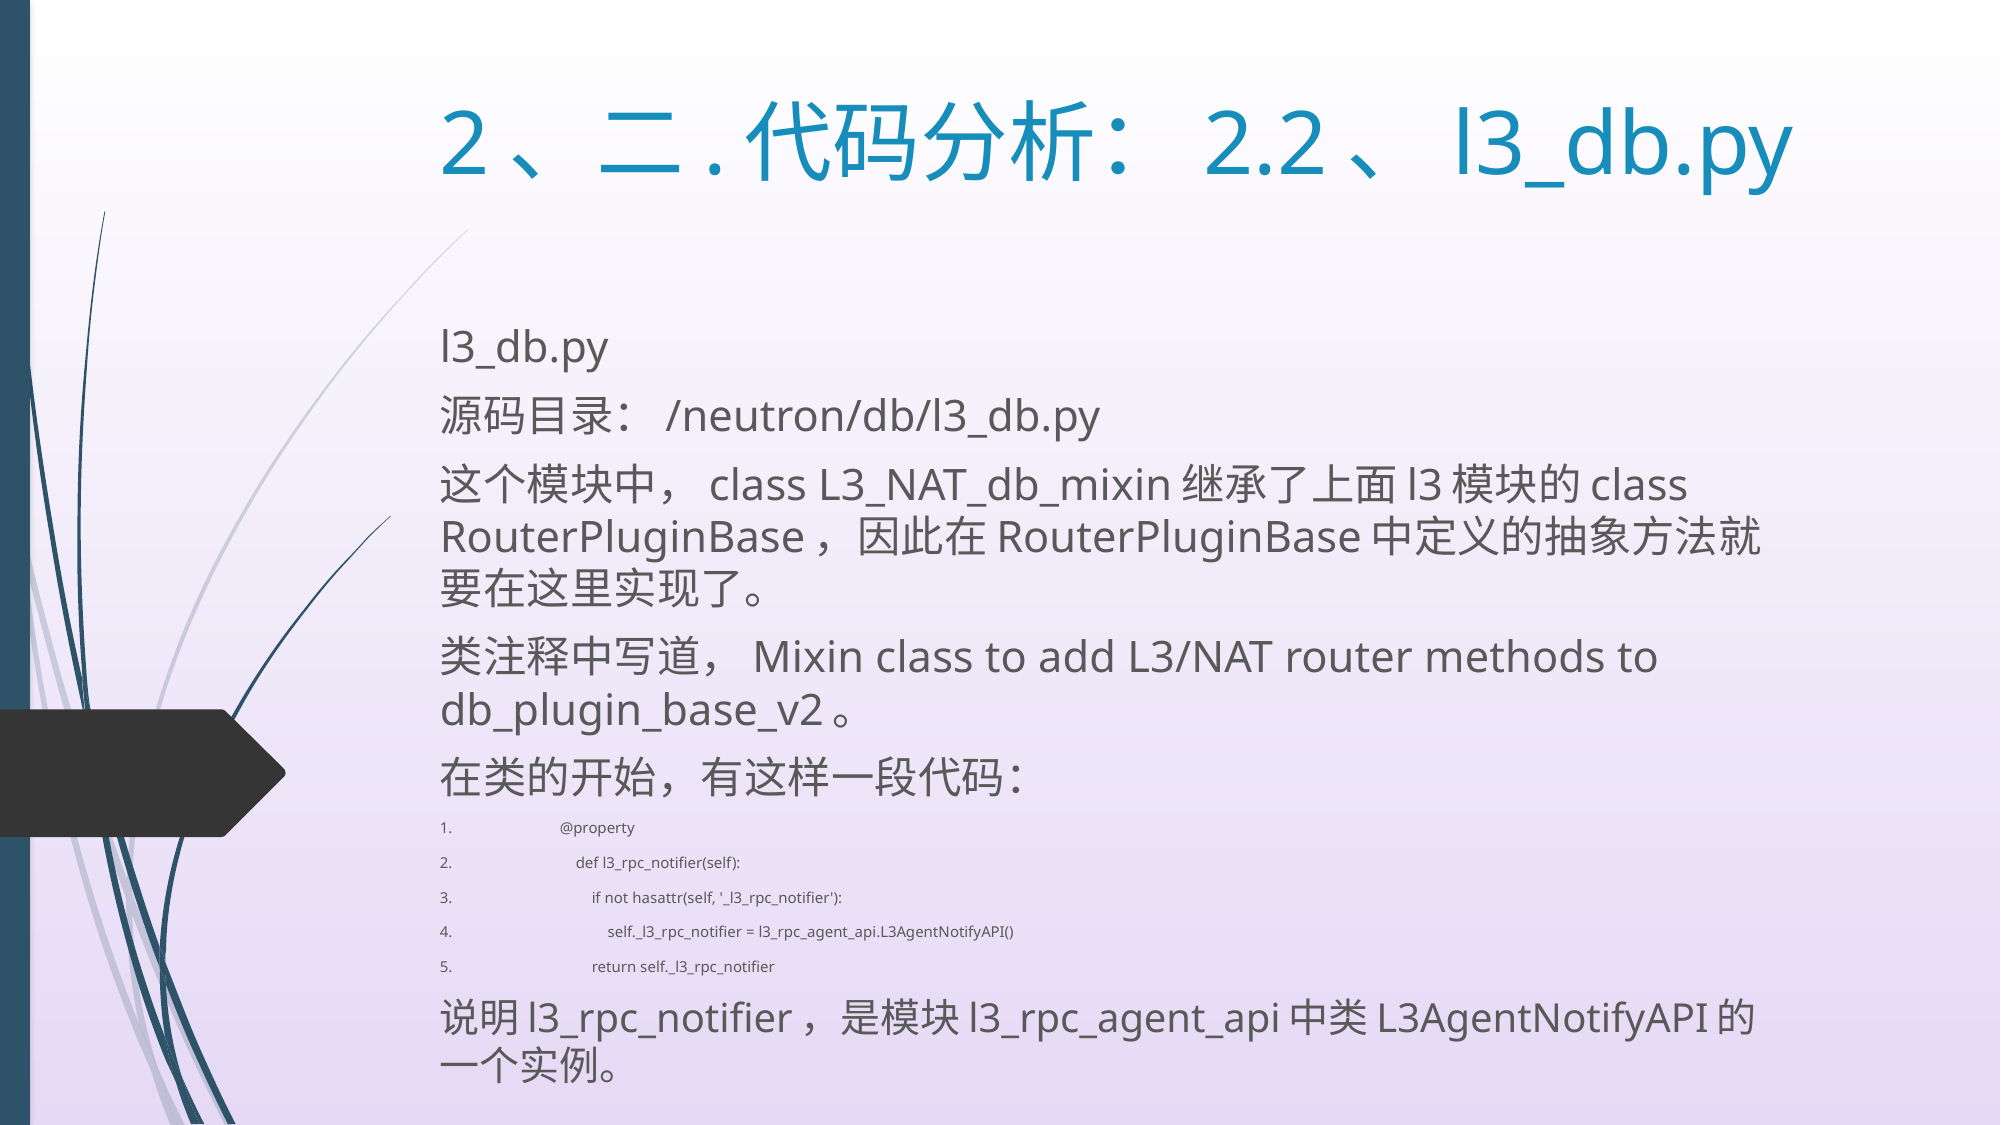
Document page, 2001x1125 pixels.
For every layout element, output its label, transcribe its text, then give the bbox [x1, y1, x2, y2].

title 2、二.代码分析：2.2、l3_db.py [424, 76, 1888, 200]
subtitle l3_db.py 源码目录：/neutron/db/l3_db.py 这个模块中，class L3_NAT_db_mixin继承了上面l3模块的class RouterPluginBase，因此在RouterPluginBase中定义的抽象方法就要在这里实现了。 类注释中写道，Mixin class to add L3/NAT router methods to db_plugin_base_v2。 在类的开始，有这样一段代码： 1. @property 2. def l3_rpc_notifier(self): 3. if not hasattr(self, '_l3_rpc_notifier'): 4. self._l3_rpc_notifier = l3_rpc_agent_api.L3AgentNotifyAPI() 5. return self._l3_rpc_notifier 说明l3_rpc_notifier，是模块l3_rpc_agent_api中类L3AgentNotifyAPI的一个实例。 [424, 311, 1782, 1096]
